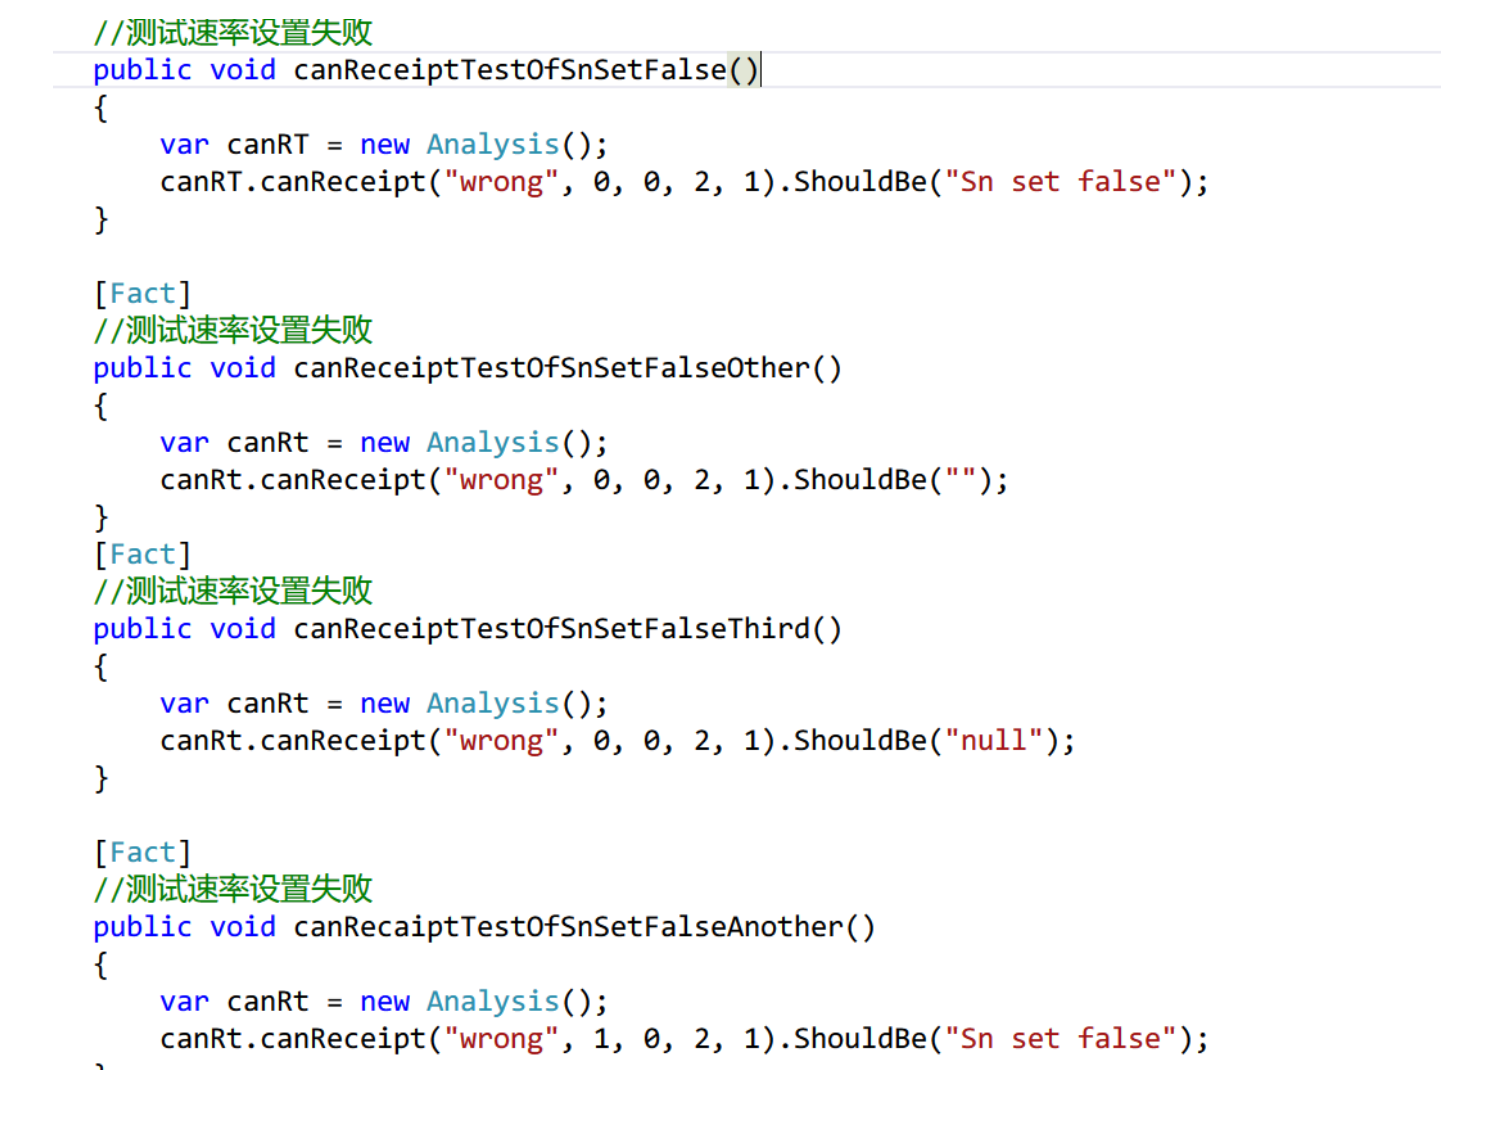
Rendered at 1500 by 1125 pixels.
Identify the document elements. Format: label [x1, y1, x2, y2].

picture [52, 18, 1442, 1070]
